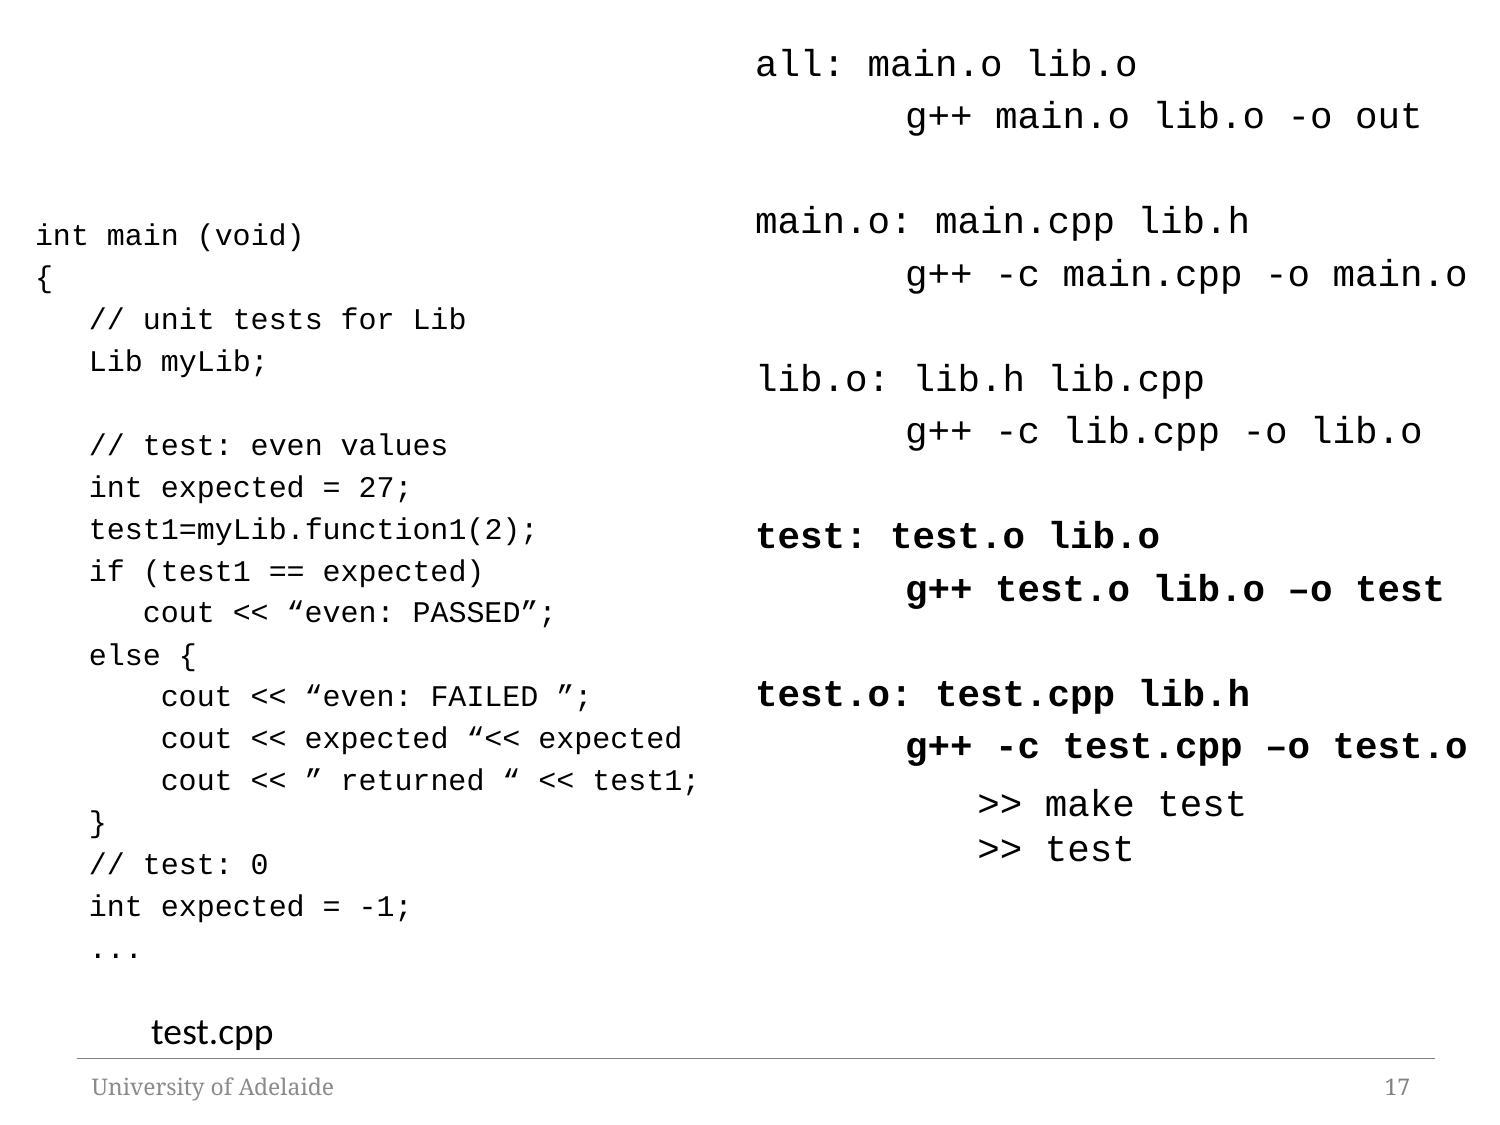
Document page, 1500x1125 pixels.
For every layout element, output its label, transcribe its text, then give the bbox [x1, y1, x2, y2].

list all: main.o lib.o g++ main.o lib.o -o out main.o: main.cpp lib.h g++ -c main.cpp -o main.o lib.o: lib.h lib.cpp g++ -c lib.cpp -o lib.o test: test.o lib.o g++ test.o lib.o –o test test.o: test.cpp lib.h g++ -c test.cpp –o test.o [740, 30, 1486, 805]
footer University of Adelaide [76, 1057, 552, 1118]
text_box >> make test >> test [962, 771, 1263, 877]
text_box test.cpp [136, 999, 289, 1060]
slide_number 17 [1074, 1057, 1425, 1118]
list int main (void) { // unit tests for Lib Lib myLib; // test: even values int expected = 27; test1=myLib.function1(2); if (test1 == expected) cout << “even: PASSED”; else { cout << “even: FAILED ”; cout << expected “<< expected cout << ” returned “ << test1; } // test: 0 int expected = -1; ... [19, 208, 751, 982]
